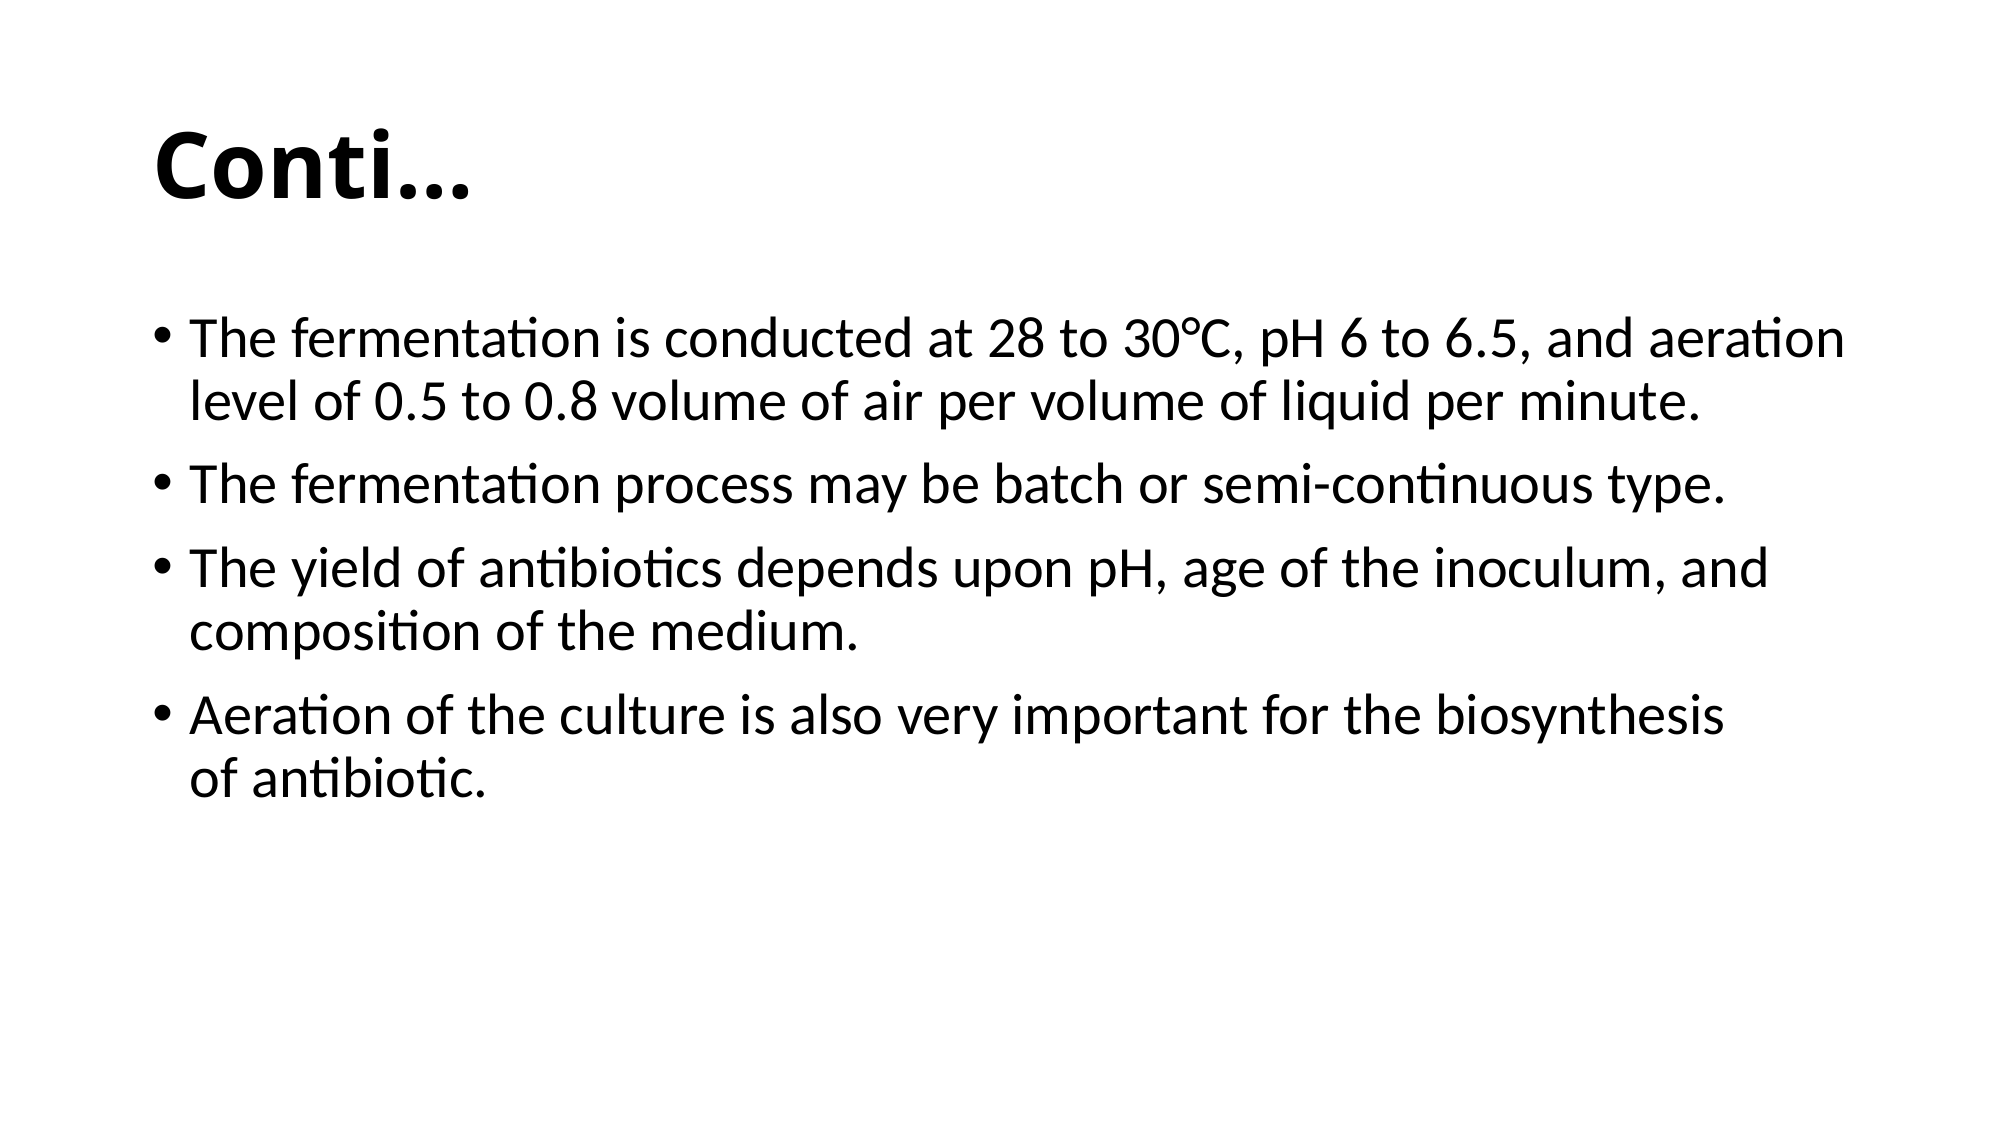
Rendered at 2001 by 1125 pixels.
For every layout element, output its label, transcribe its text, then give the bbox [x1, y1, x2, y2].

list The fermentation is conducted at 28 to 30°C, pH 6 to 6.5, and aeration level of 0.5 to 0.8 volume of air per volume of liquid per minute. The fermentation process may be batch or semi-continuous type. The yield of antibiotics depends upon pH, age of the inoculum, and composition of the medium. Aeration of the culture is also very important for the biosynthesis of antibiotic. [137, 299, 1863, 1014]
title Conti… [137, 59, 1863, 278]
